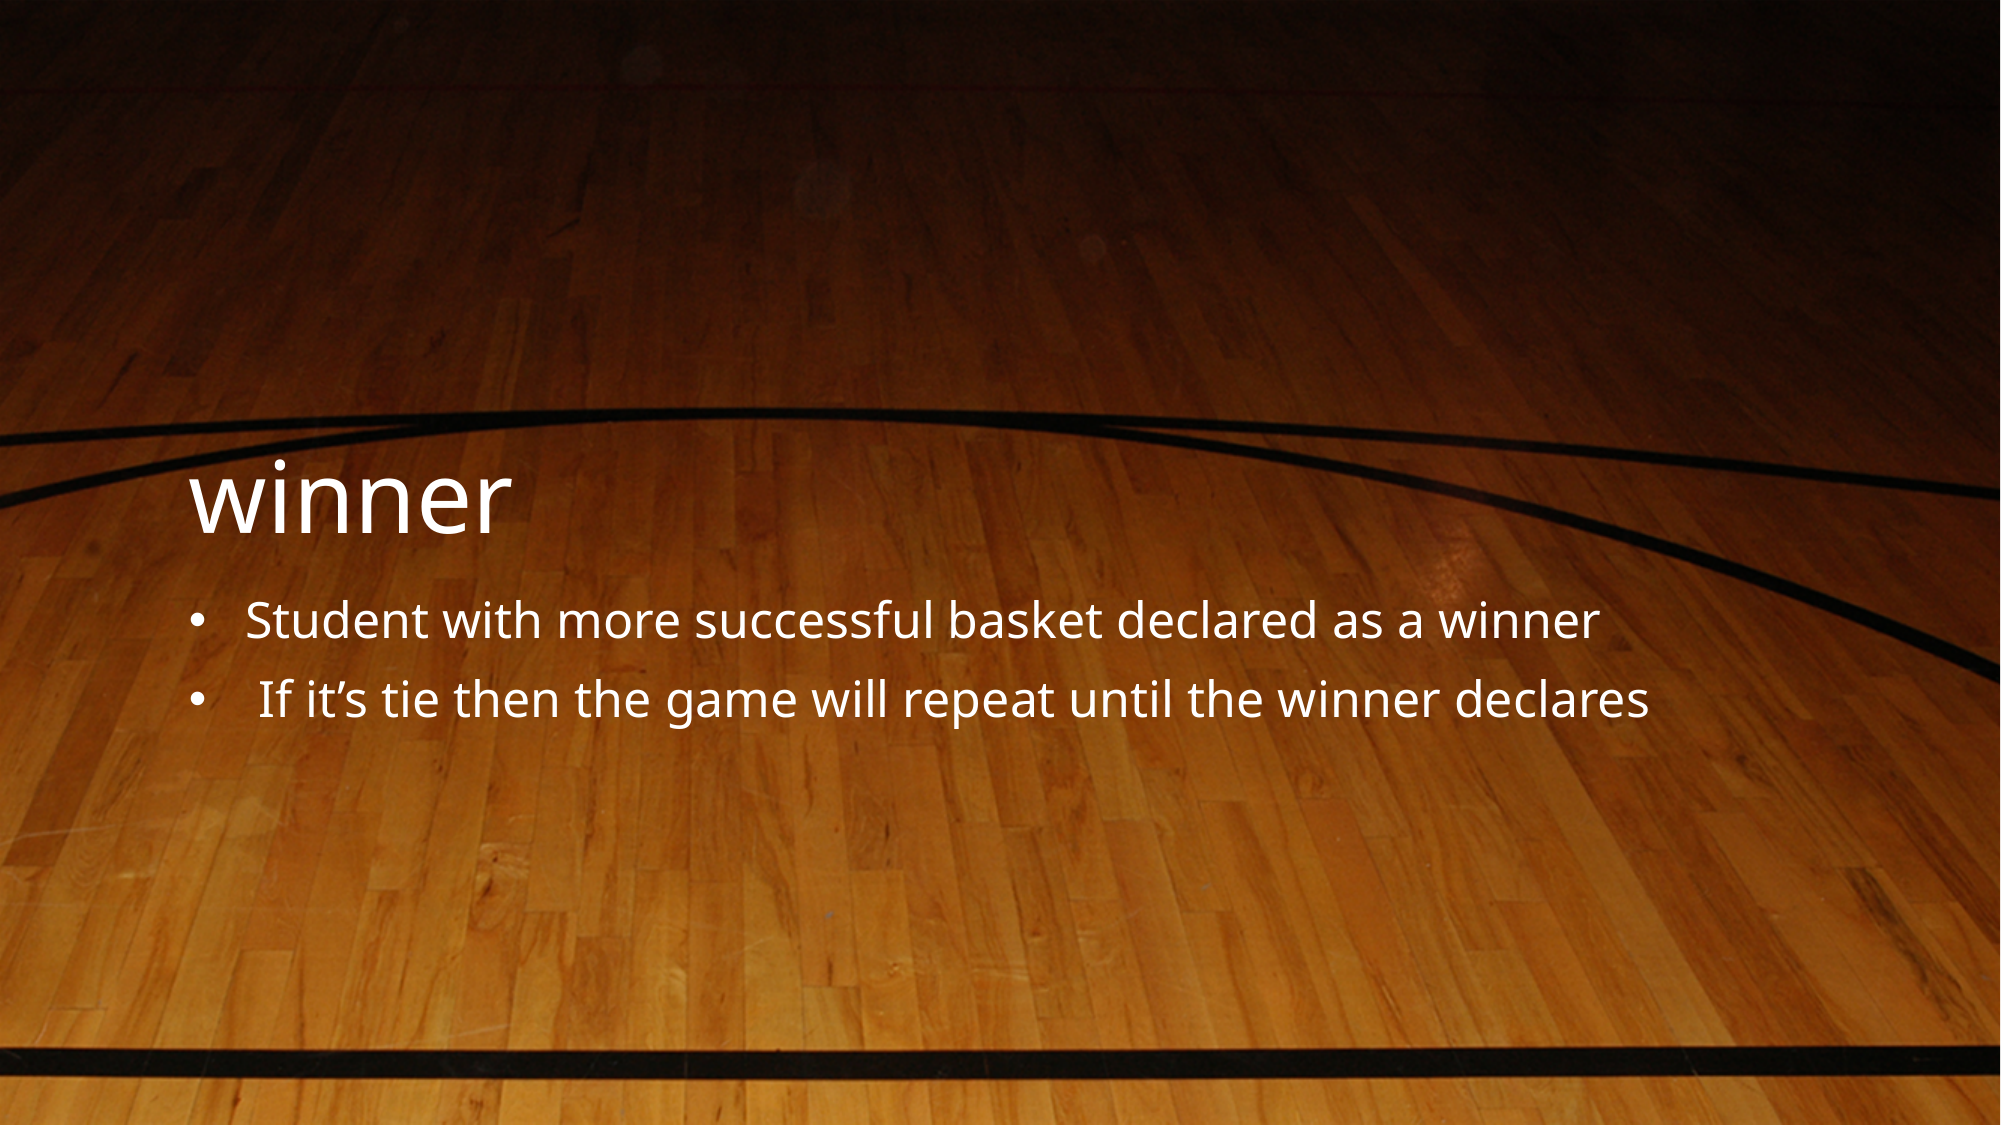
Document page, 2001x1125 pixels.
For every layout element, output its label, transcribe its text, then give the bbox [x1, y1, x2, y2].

title winner [173, 275, 1824, 563]
list Student with more successful basket declared as a winner If it’s tie then the game will repeat until the winner declares [173, 587, 1824, 775]
picture [0, 0, 2001, 1125]
